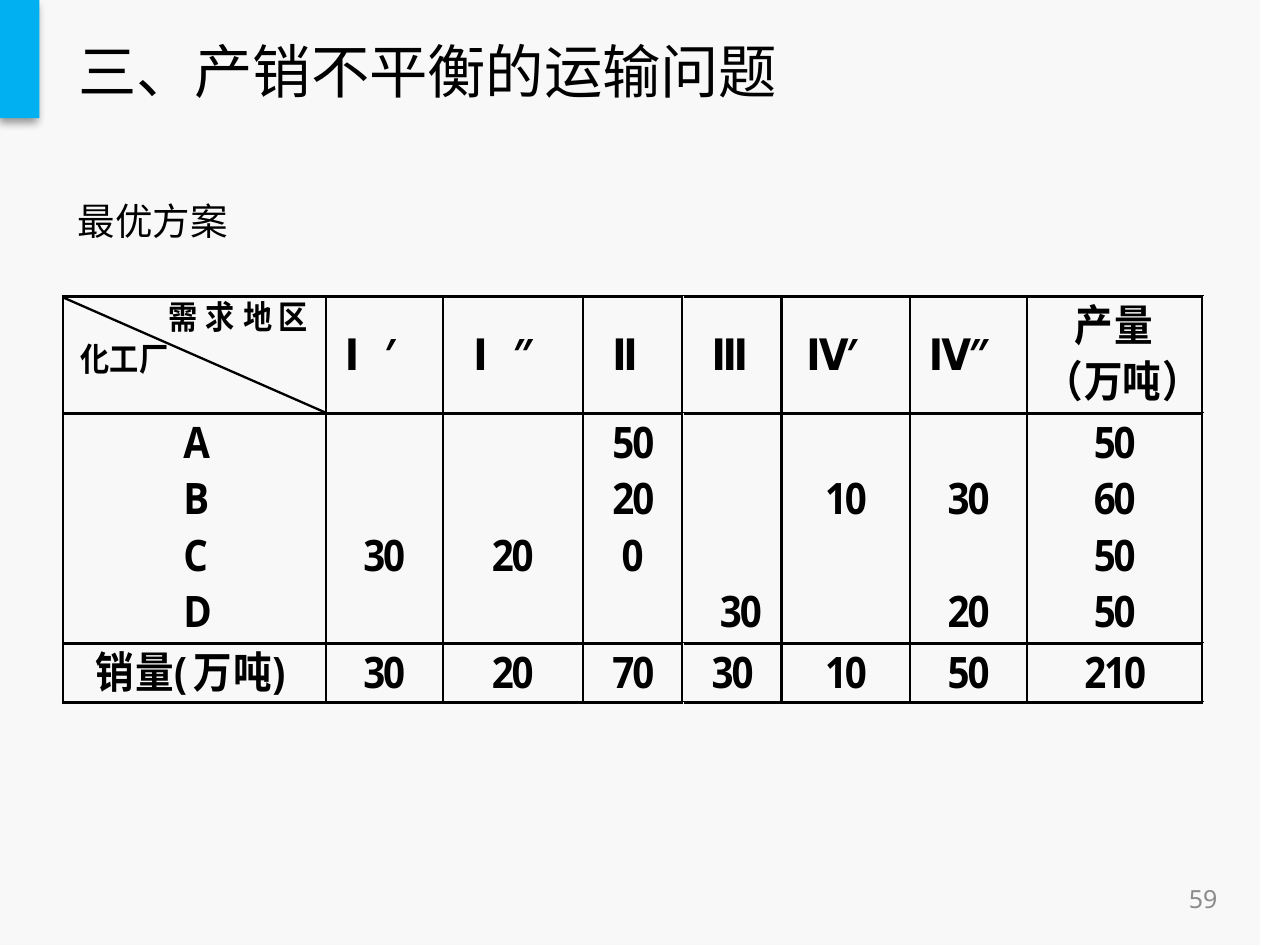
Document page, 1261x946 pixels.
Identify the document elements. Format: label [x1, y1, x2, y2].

text_box [0, 295, 1261, 764]
slide_number [938, 875, 1233, 927]
title [63, 23, 1198, 116]
text_box [63, 177, 1098, 272]
